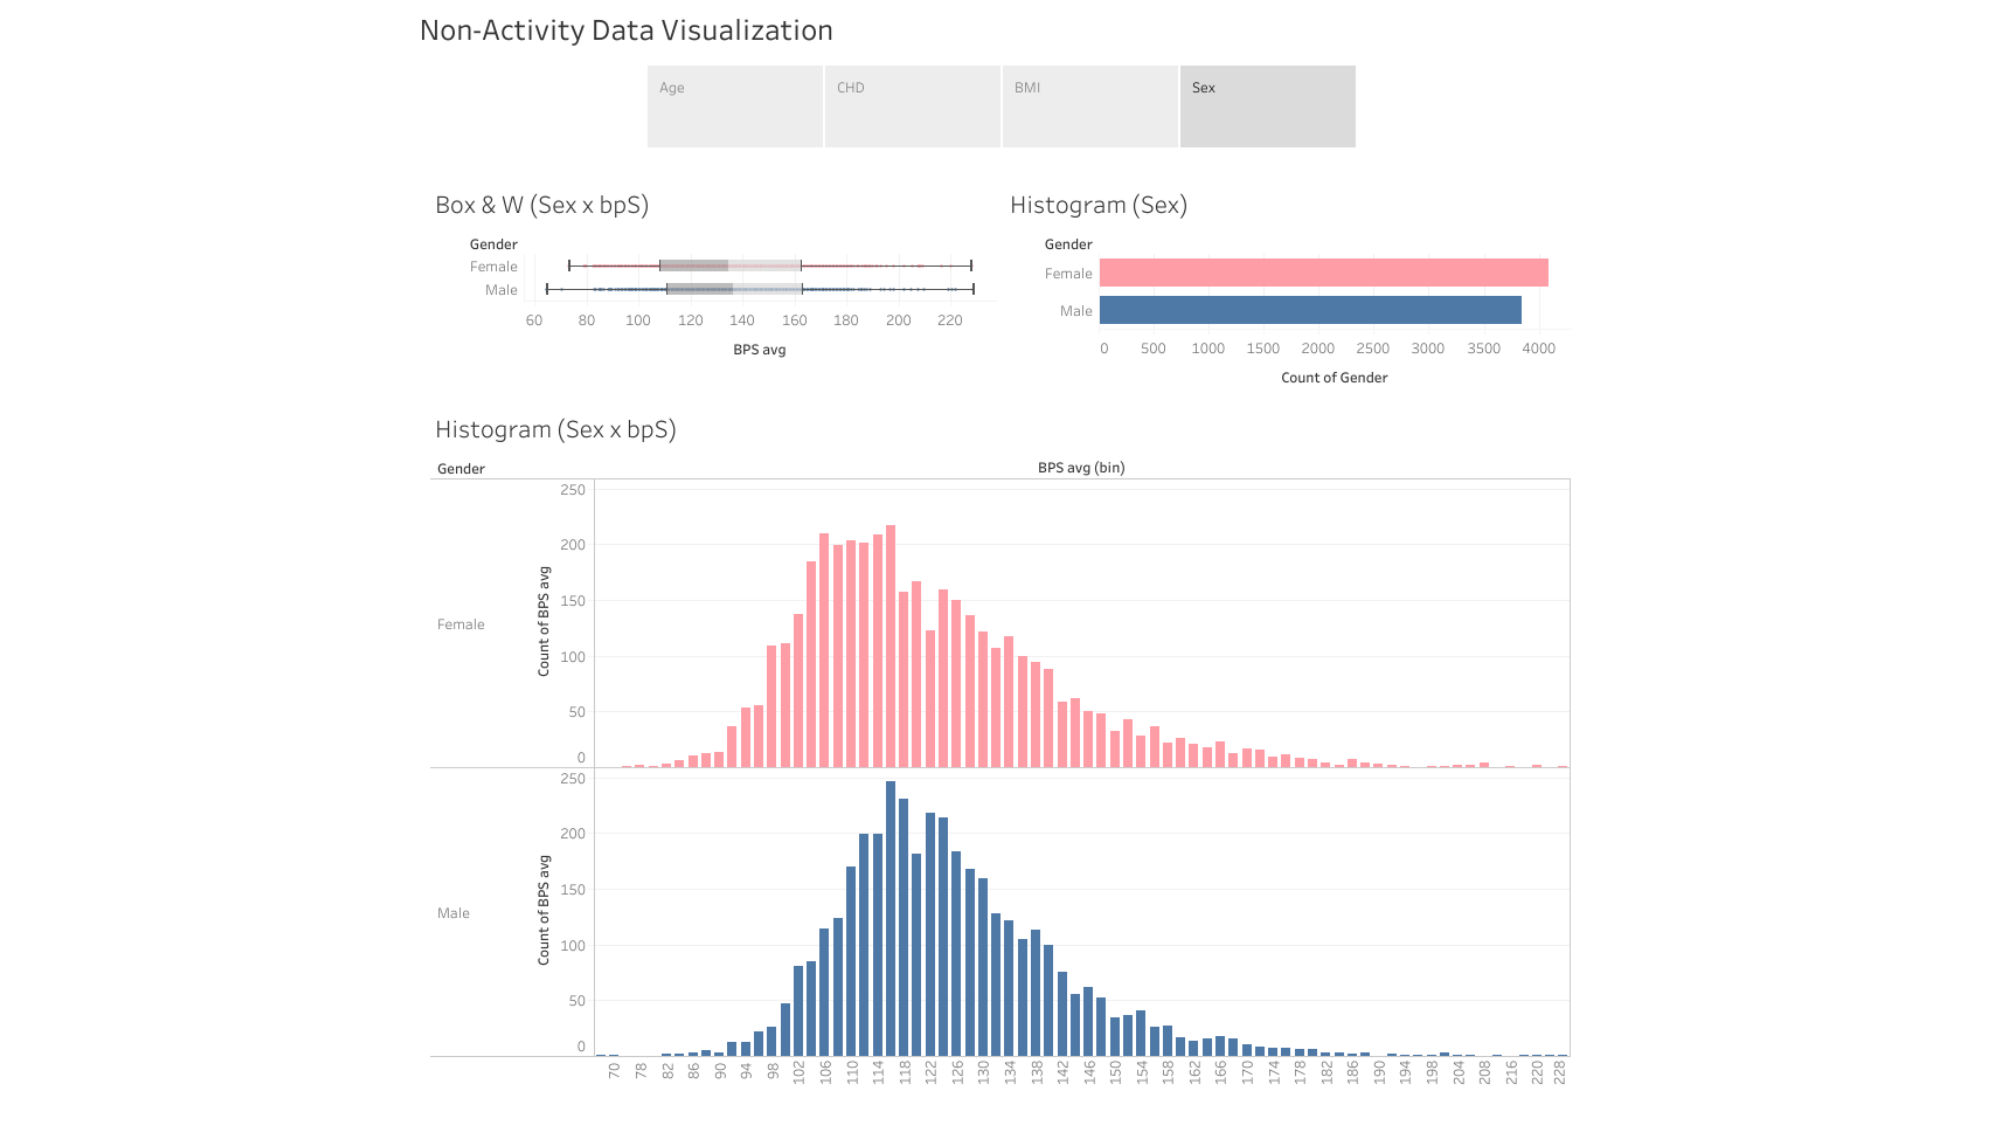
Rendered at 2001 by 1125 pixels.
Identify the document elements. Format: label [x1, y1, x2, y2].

picture [407, 0, 1593, 1125]
